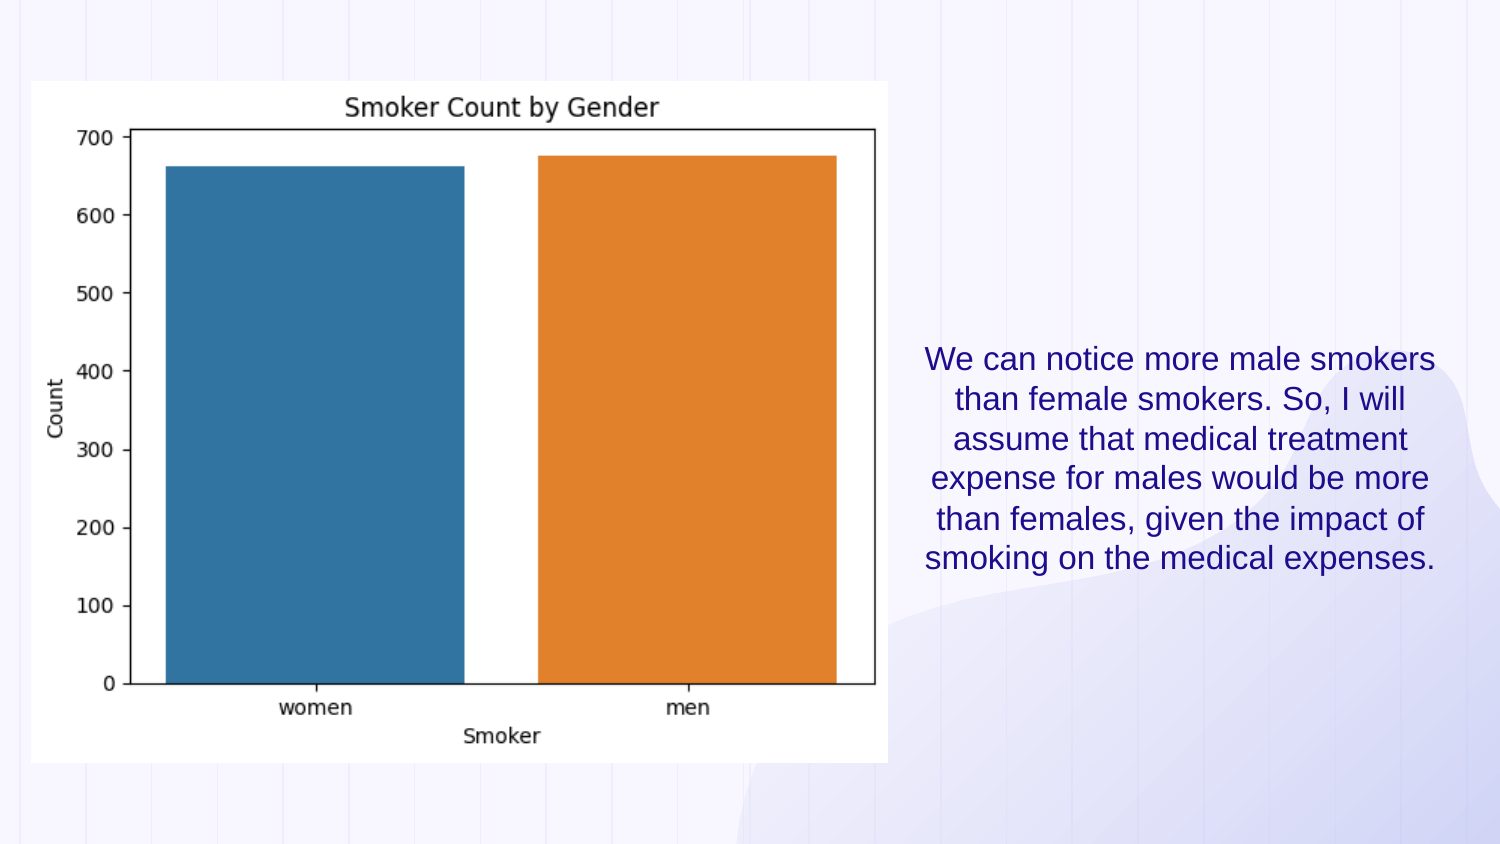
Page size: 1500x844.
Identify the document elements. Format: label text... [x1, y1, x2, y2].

picture [30, 80, 888, 763]
title We can notice more male smokers than female smokers. So, I will assume that medical treatment expense for males would be more than females, given the impact of smoking on the medical expenses. [892, 321, 1469, 496]
